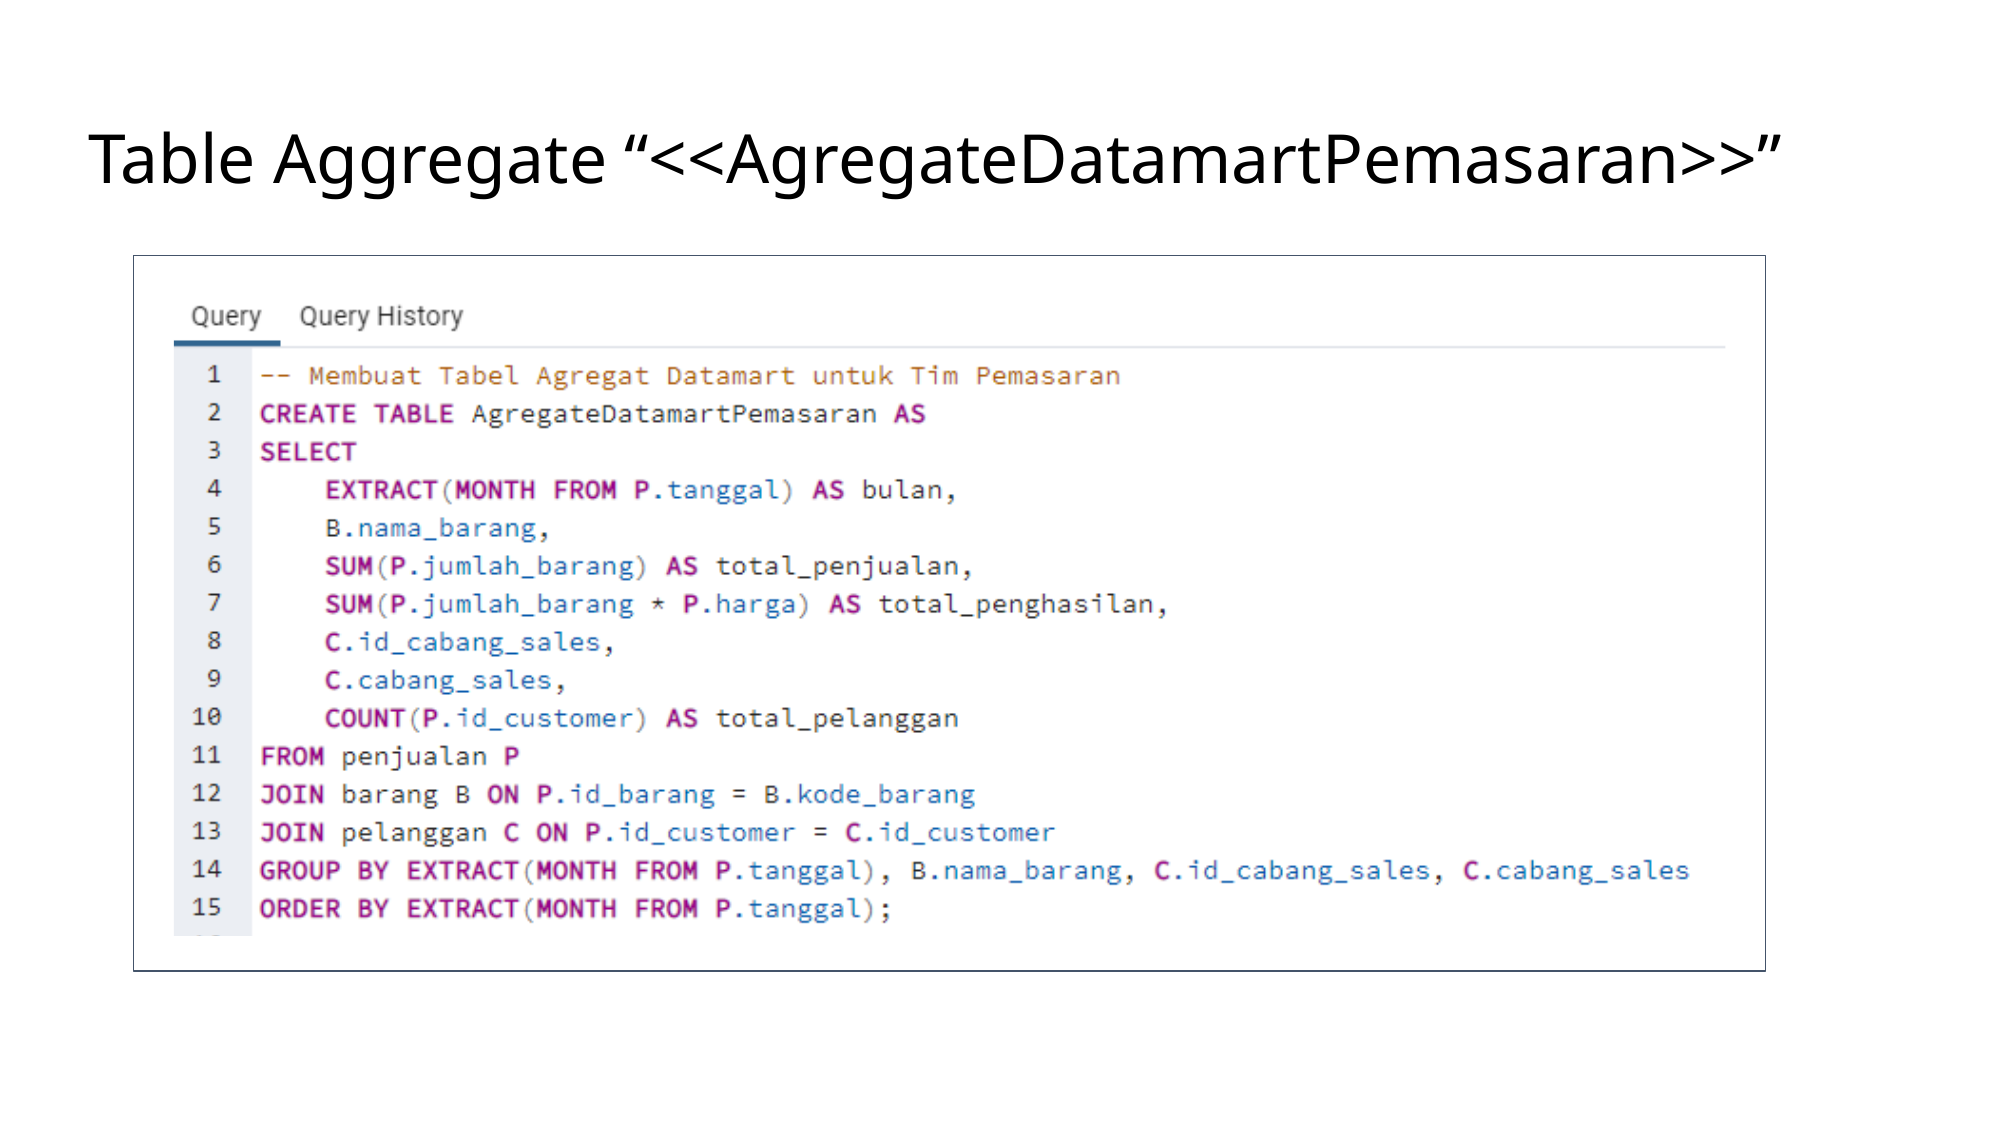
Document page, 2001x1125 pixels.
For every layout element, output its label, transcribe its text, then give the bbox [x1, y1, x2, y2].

title Table Aggregate “<<AgregateDatamartPemasaran>>” [68, 97, 1932, 223]
text_box [133, 255, 1766, 971]
picture [173, 290, 1726, 936]
